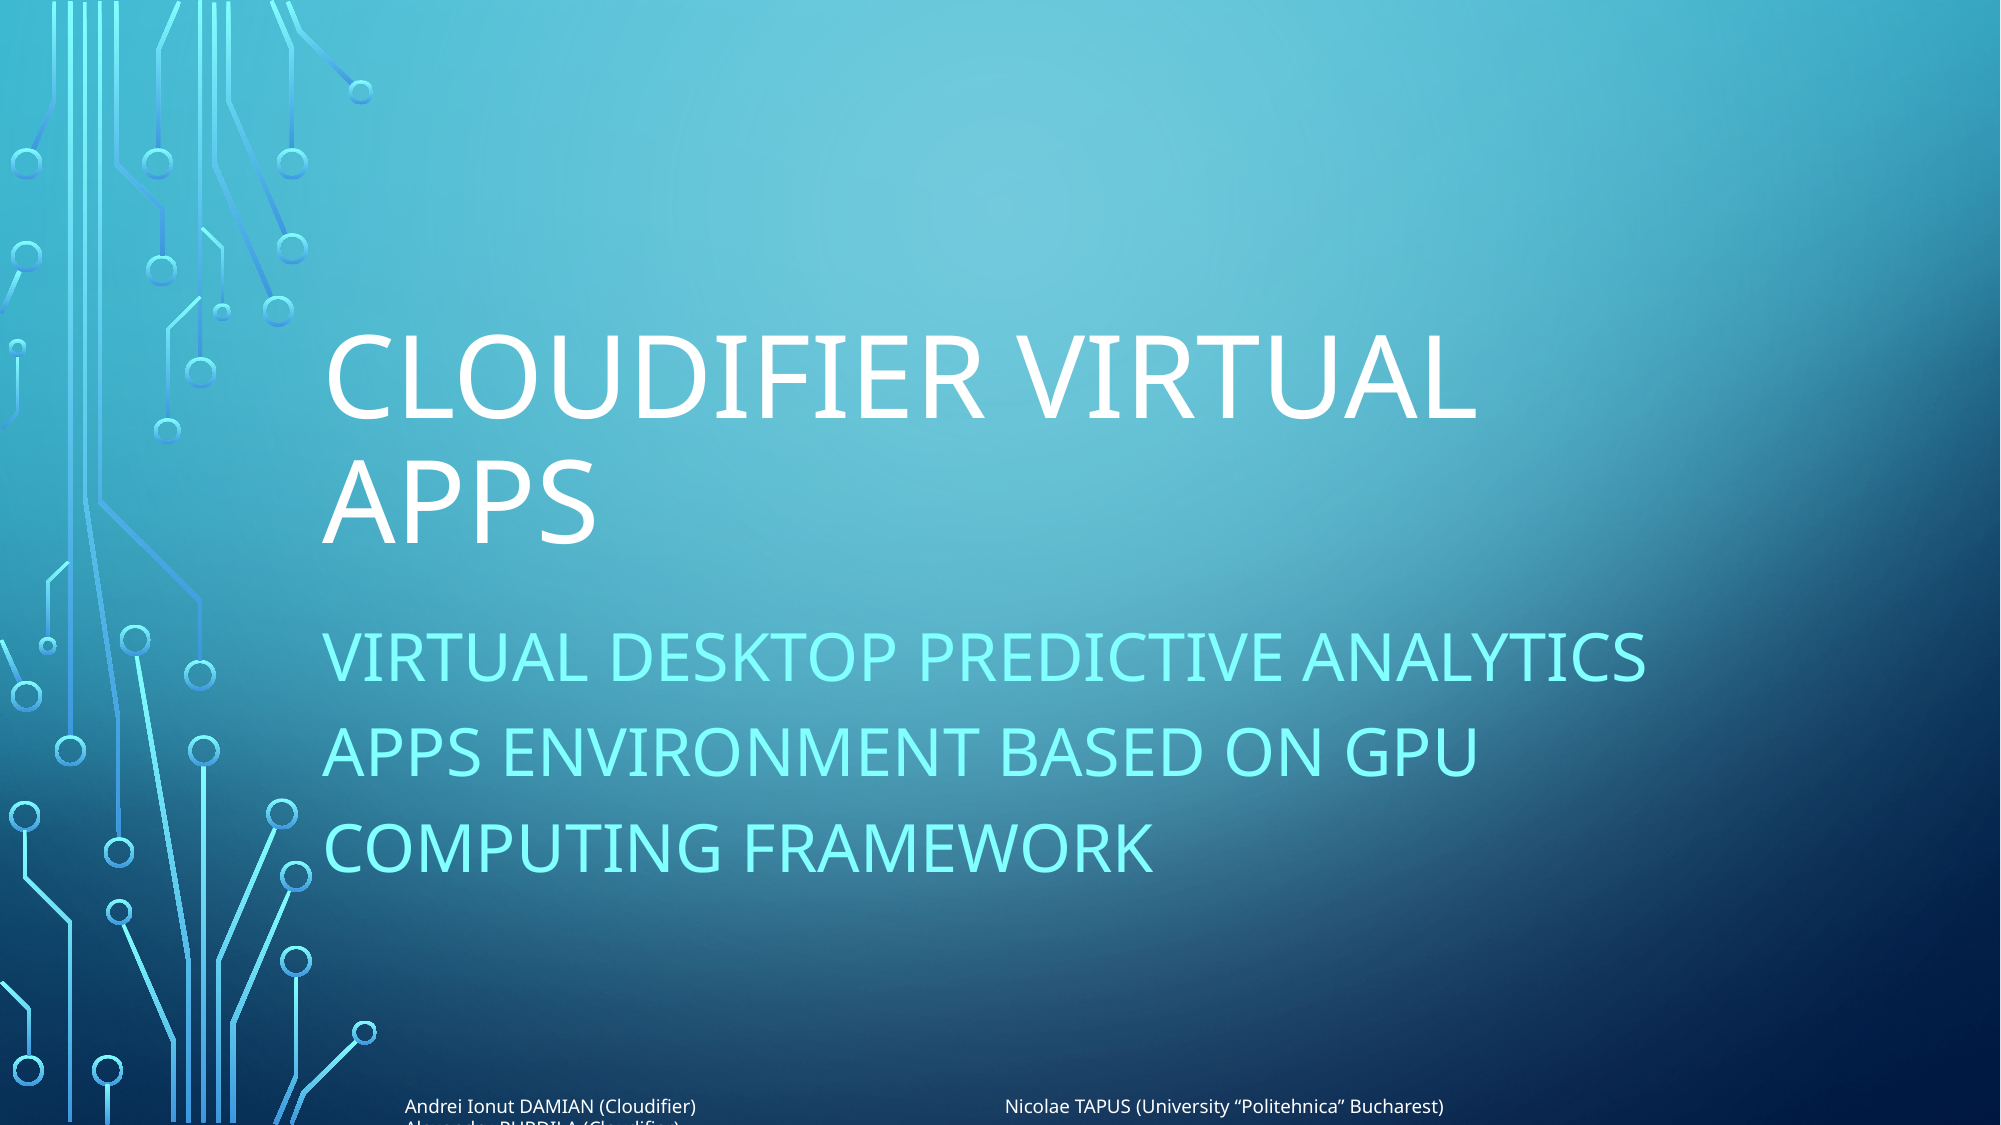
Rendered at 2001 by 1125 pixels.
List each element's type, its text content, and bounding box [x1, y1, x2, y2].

subtitle Virtual desktop predictive analytics apps environment based on GPU computing framework [307, 590, 1750, 942]
title Cloudifier Virtual Apps [307, 184, 1750, 576]
